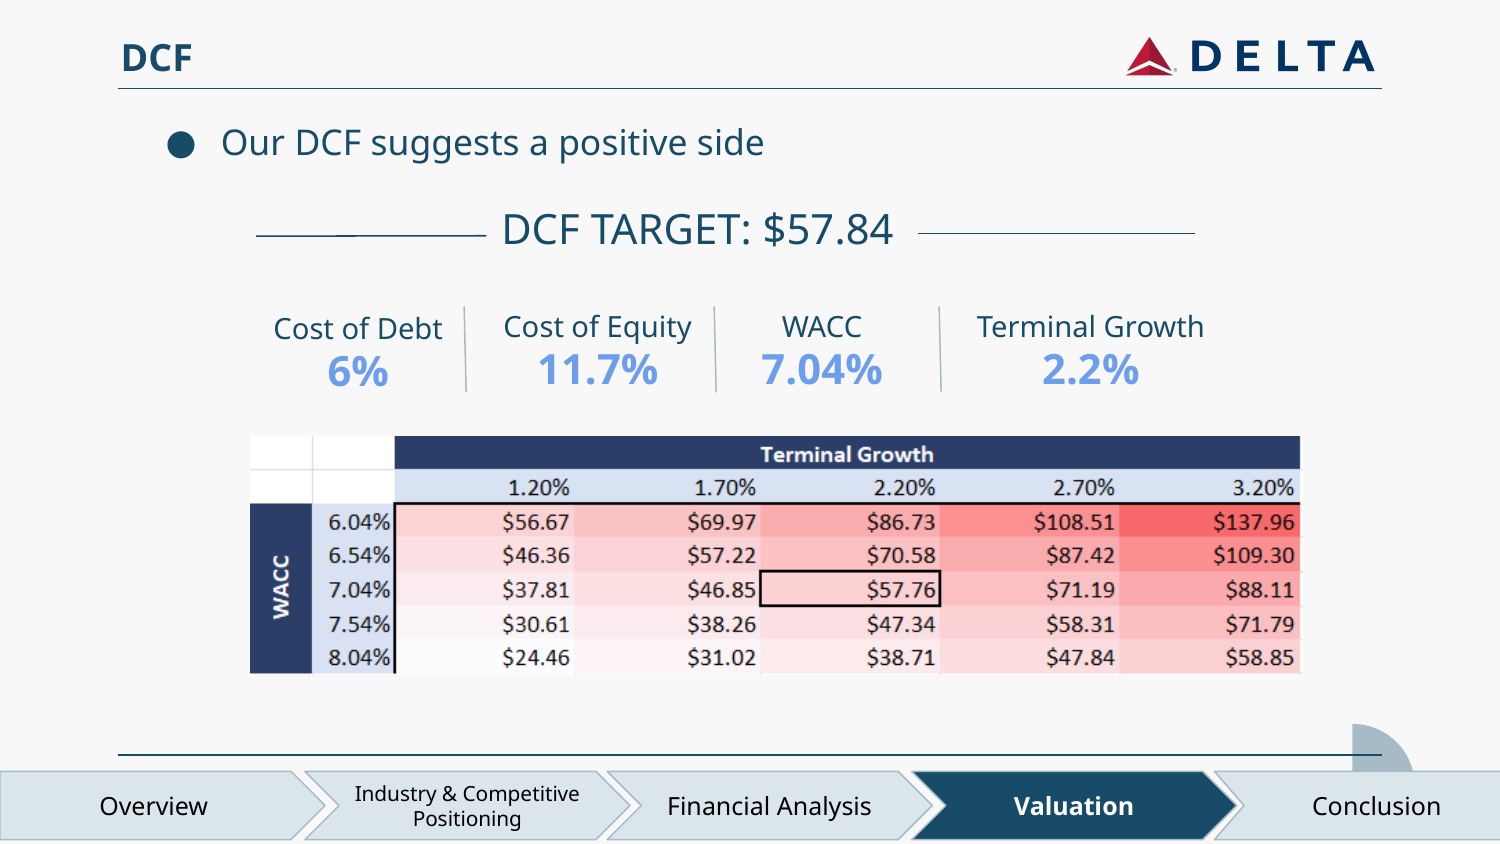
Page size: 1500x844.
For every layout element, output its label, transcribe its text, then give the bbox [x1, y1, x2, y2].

title DCF TARGET: $57.84 [486, 210, 949, 268]
text_box Industry & Competitive Positioning [304, 771, 631, 840]
subtitle Cost of Debt 6% [250, 295, 467, 413]
text_box Valuation [911, 771, 1237, 840]
picture [1119, 0, 1381, 138]
picture [250, 436, 1303, 676]
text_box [713, 306, 717, 393]
text_box Conclusion [1214, 771, 1500, 840]
subtitle WACC 7.04% [725, 293, 920, 411]
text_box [938, 306, 942, 393]
text_box Our DCF suggests a positive side [130, 112, 958, 210]
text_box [463, 306, 467, 393]
subtitle Cost of Equity 11.7% [473, 293, 723, 411]
title DCF [105, 19, 825, 86]
text_box Financial Analysis [607, 771, 933, 840]
text_box Overview [0, 771, 326, 840]
subtitle Terminal Growth 2.2% [941, 293, 1240, 411]
